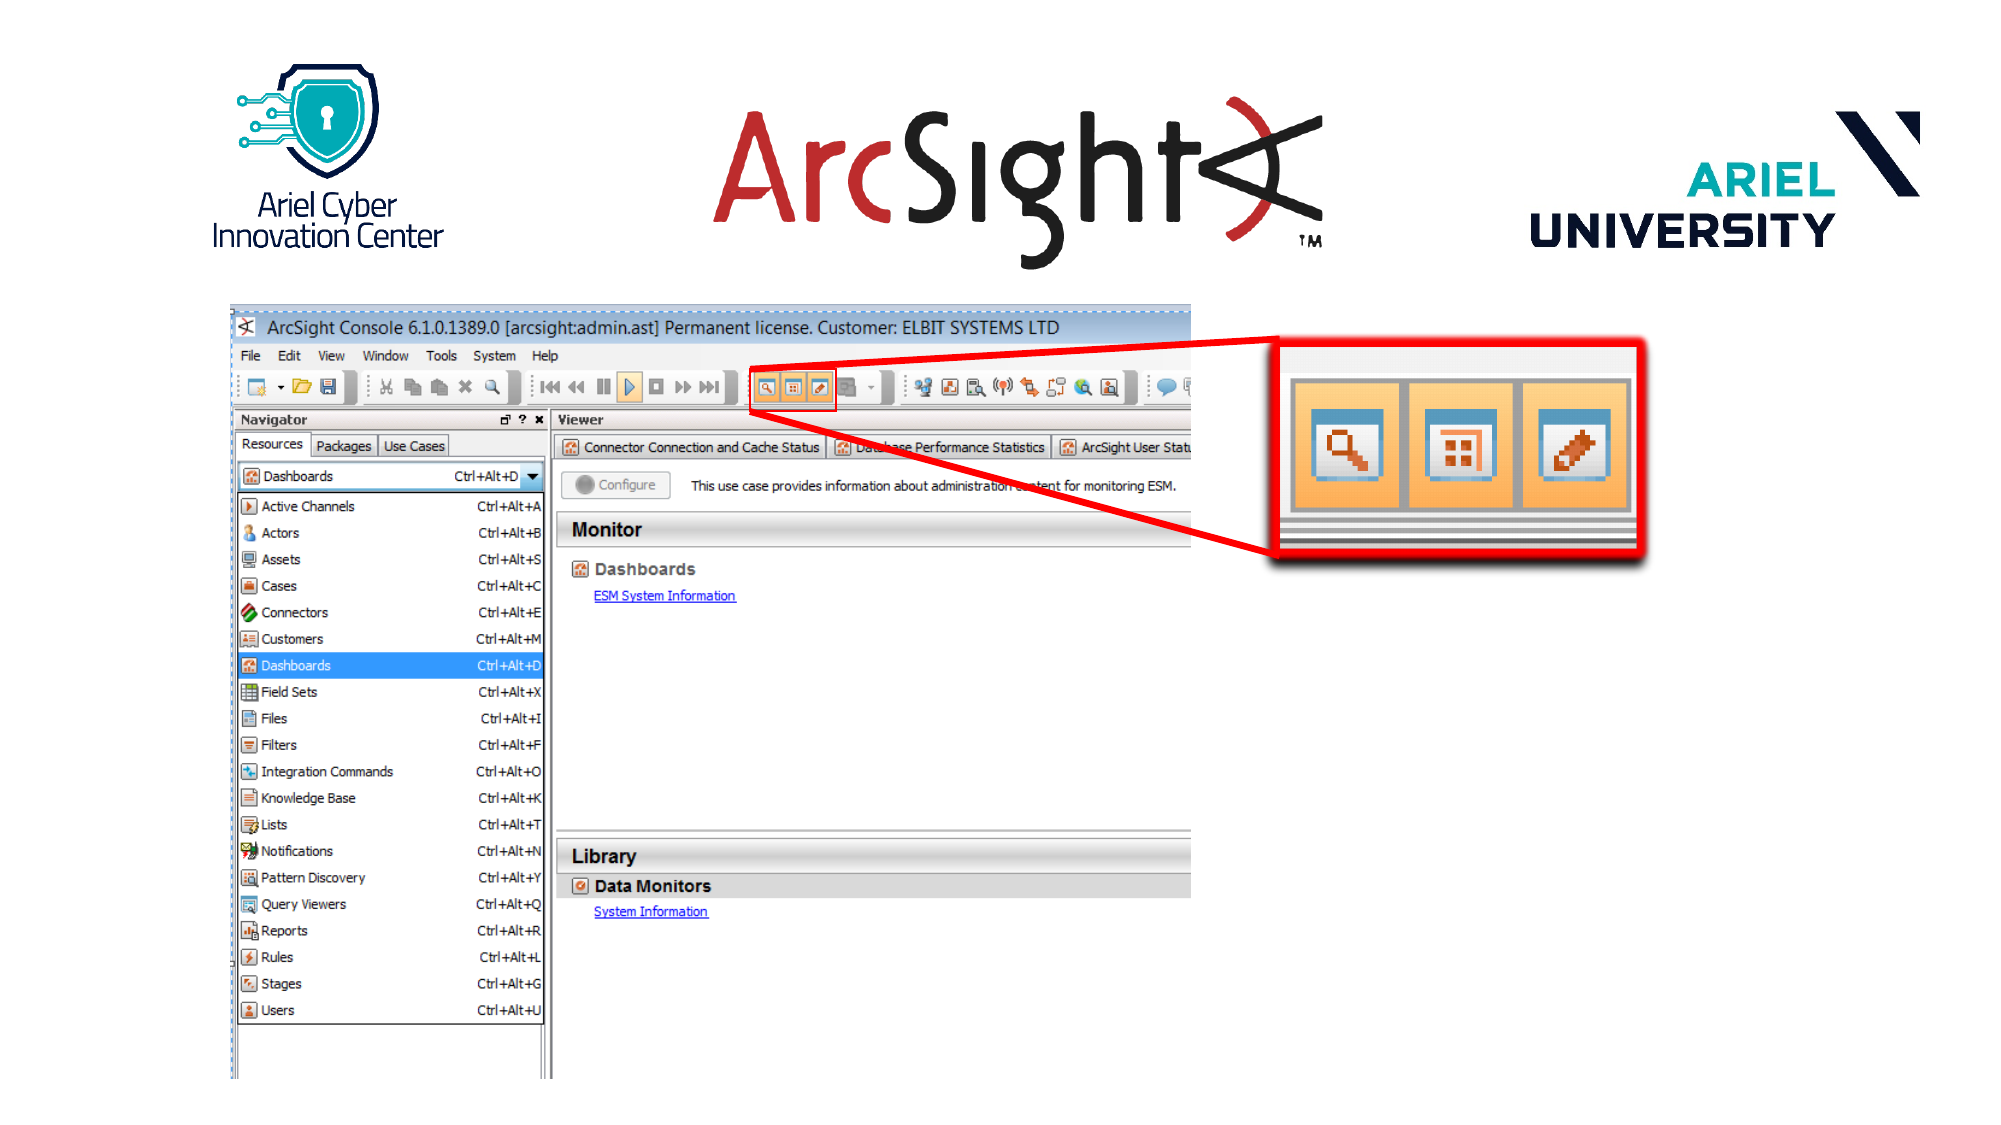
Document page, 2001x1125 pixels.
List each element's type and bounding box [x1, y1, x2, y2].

picture [155, 50, 472, 263]
text_box [749, 339, 1280, 370]
picture [1524, 105, 1926, 257]
text_box [749, 411, 1280, 556]
picture [1279, 346, 1636, 549]
picture [229, 26, 1330, 1079]
